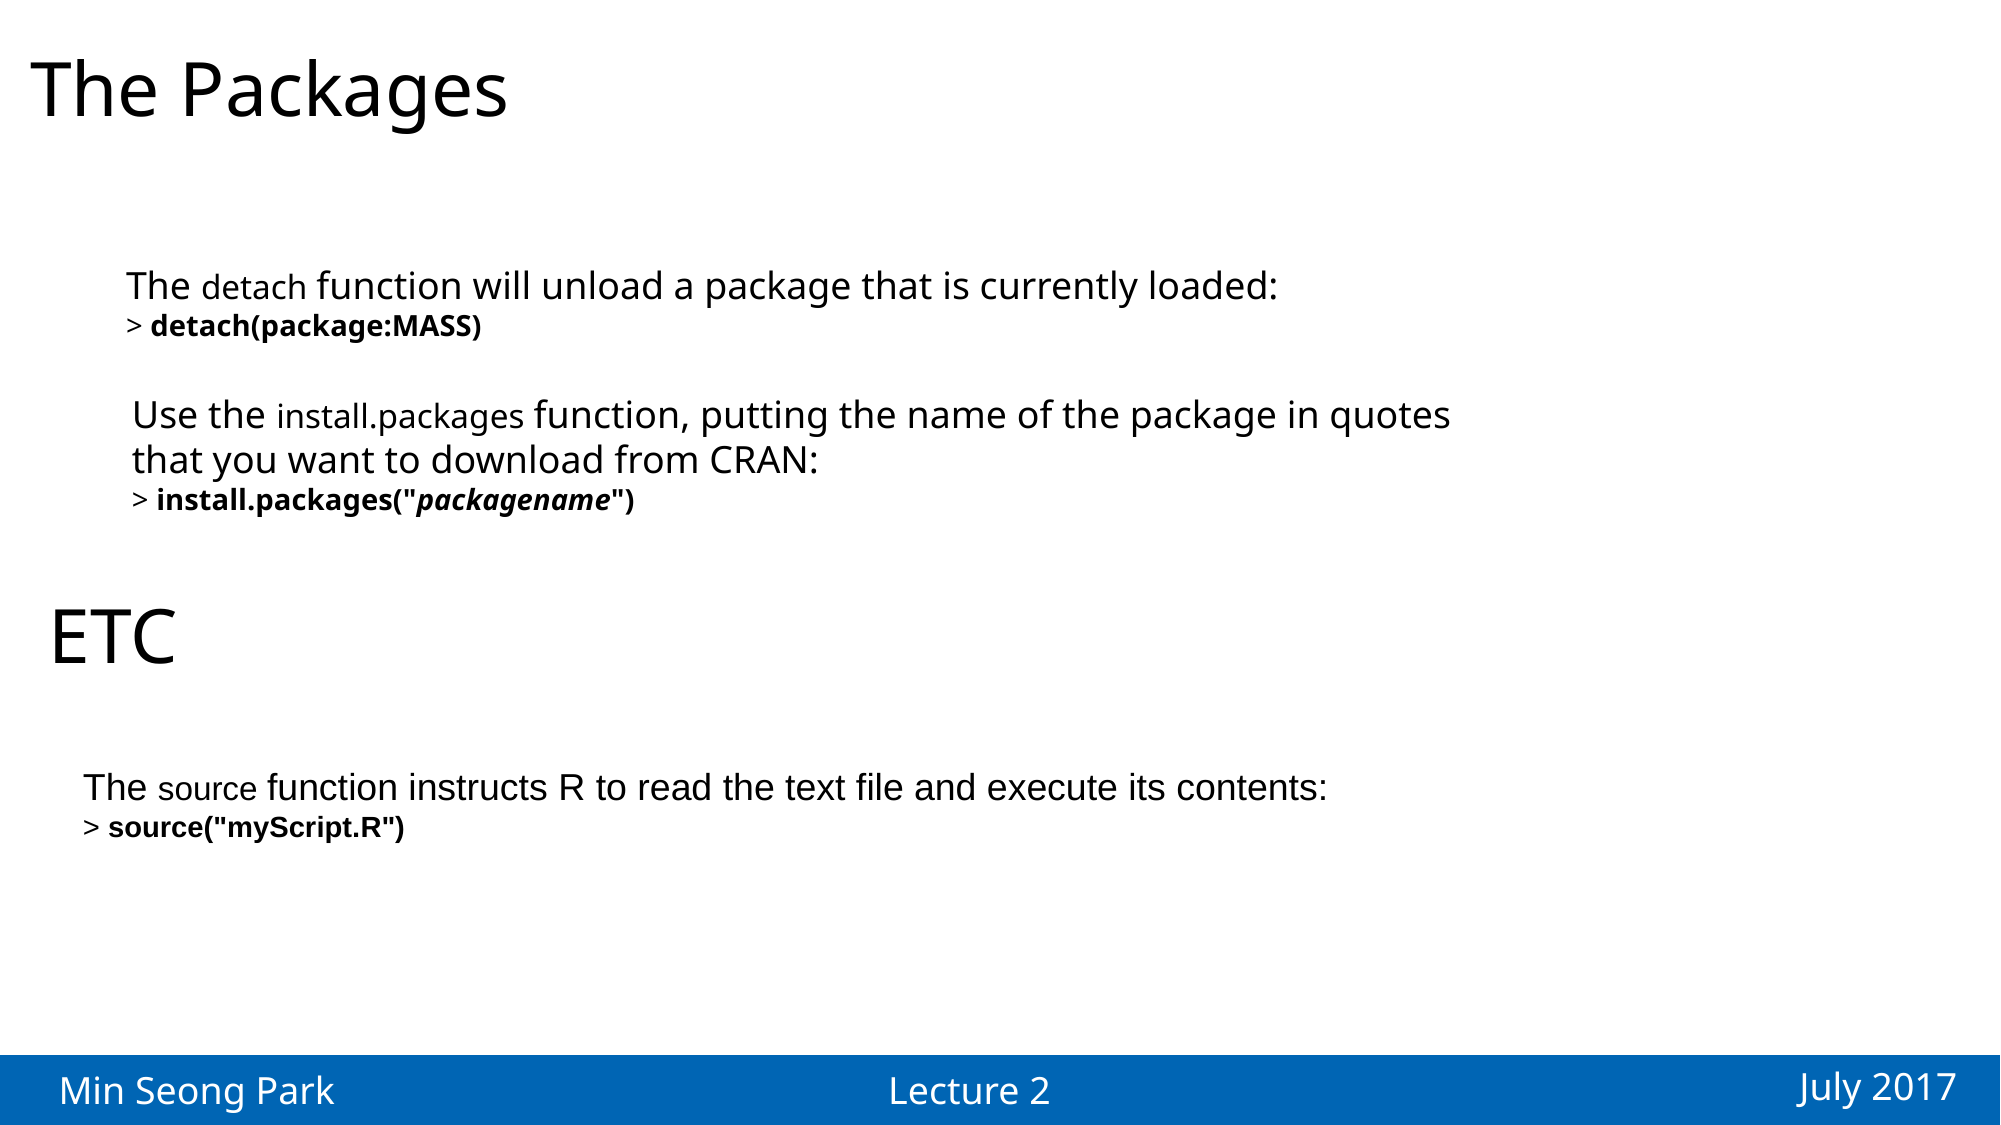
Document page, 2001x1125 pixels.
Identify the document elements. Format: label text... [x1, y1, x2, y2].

text_box ETC [34, 581, 194, 687]
text_box Use the install.packages function, putting the name of the package in quotes that you want to download from CRAN: > install.packages("packagename") [117, 383, 1695, 524]
text_box The source function instructs R to read the text file and execute its contents: > source("myScript.R") [68, 755, 1445, 851]
text_box The Packages [15, 33, 525, 139]
text_box [0, 1054, 2000, 1125]
text_box The detach function will unload a package that is currently loaded: > detach(package:MASS) [111, 254, 1537, 350]
text_box Min Seong Park [43, 1059, 350, 1120]
text_box July 2017 [1784, 1055, 1973, 1116]
text_box Lecture 2 [873, 1059, 1066, 1120]
